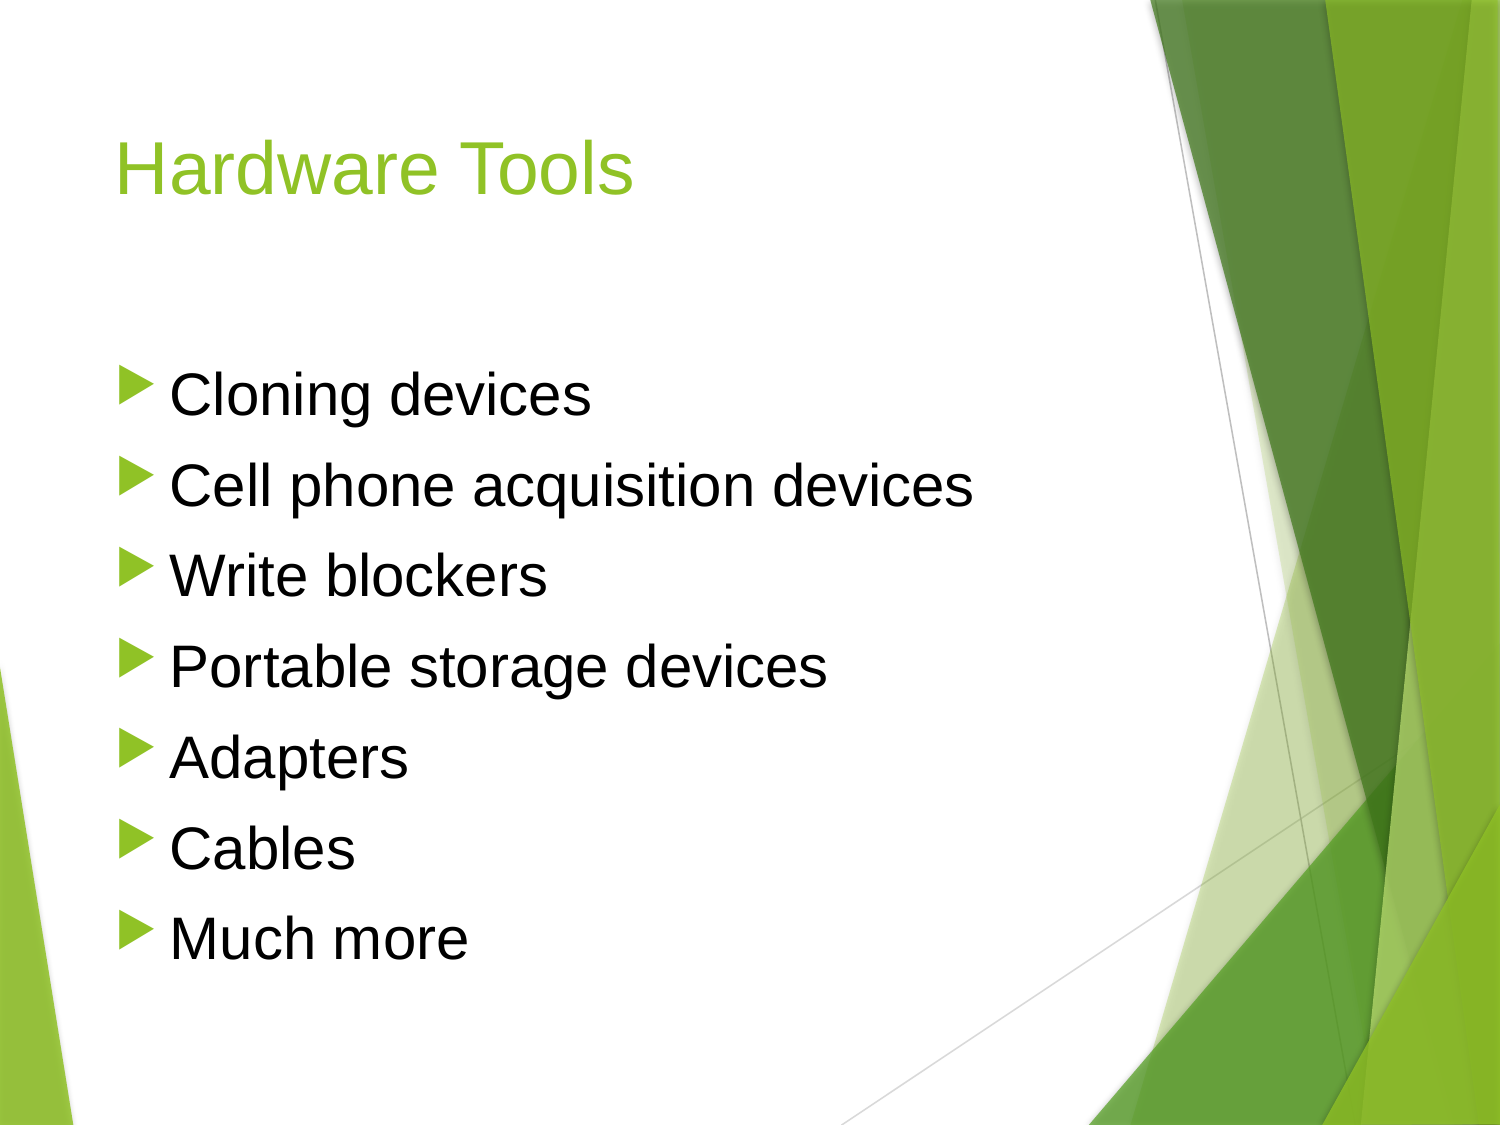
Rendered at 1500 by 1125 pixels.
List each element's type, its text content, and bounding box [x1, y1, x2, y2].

title Hardware Tools [99, 111, 1450, 253]
list Cloning devices Cell phone acquisition devices Write blockers Portable storage devices Adapters Cables Much more [99, 347, 1234, 985]
